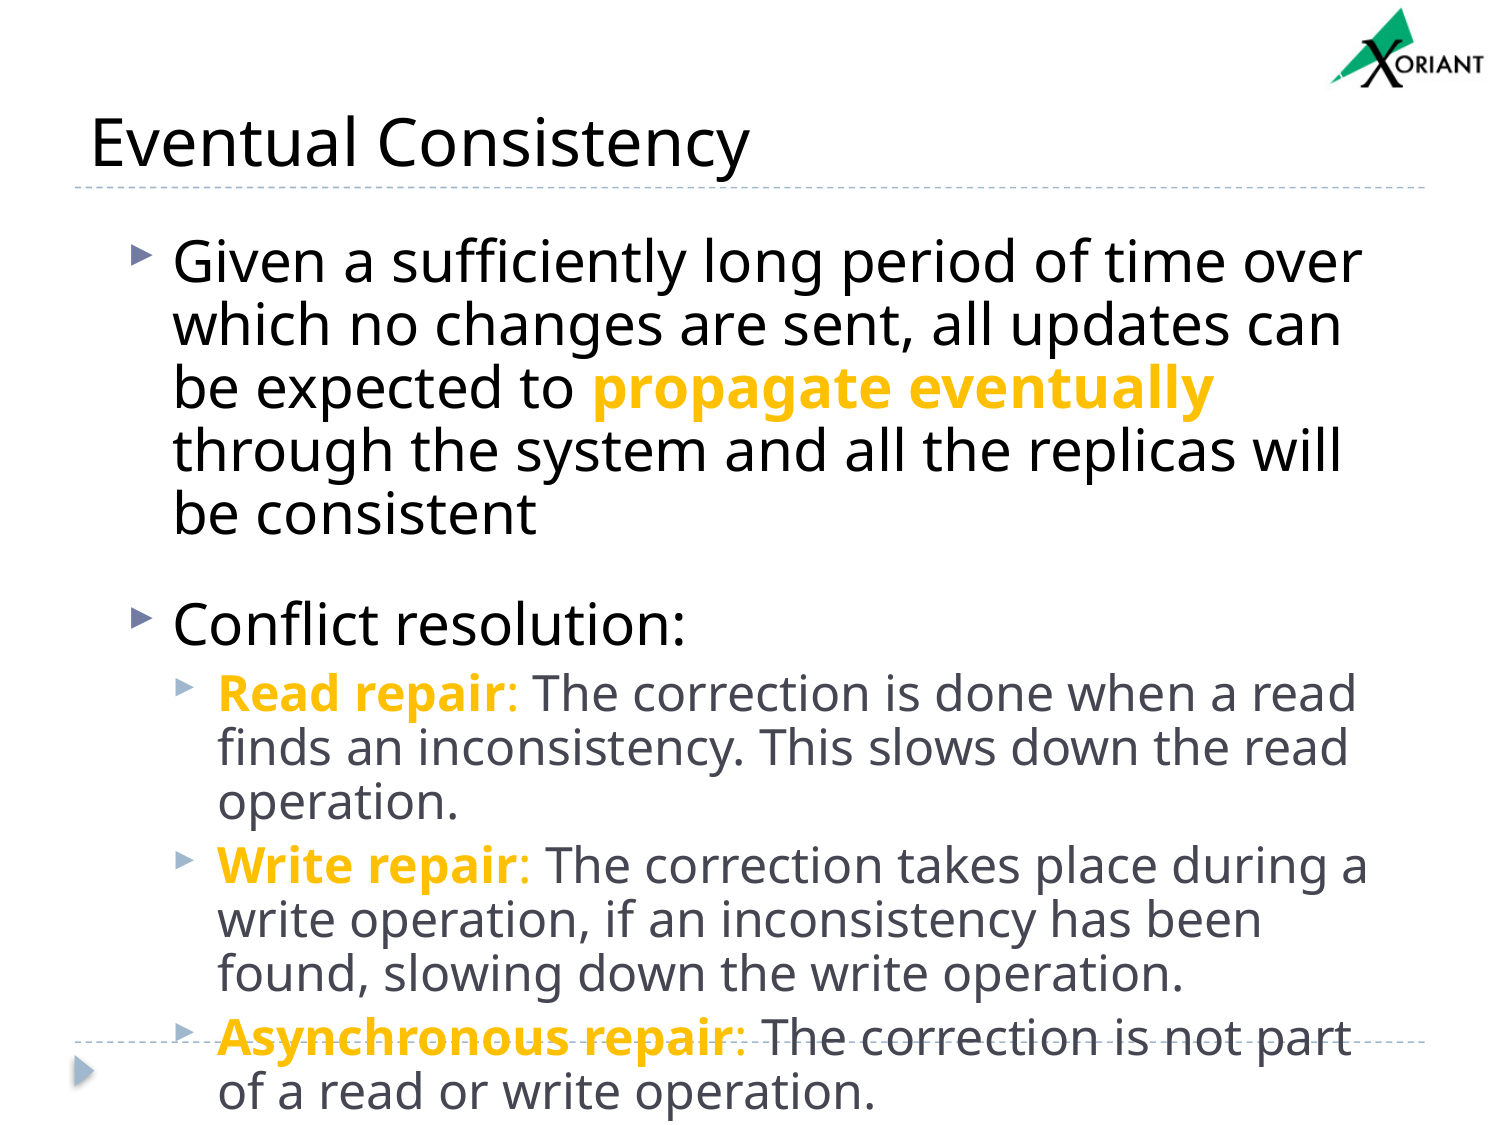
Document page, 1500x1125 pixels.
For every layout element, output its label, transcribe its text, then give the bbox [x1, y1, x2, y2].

title Eventual Consistency [75, 24, 1425, 188]
list Given a sufficiently long period of time over which no changes are sent, all updates can be expected to propagate eventually through the system and all the replicas will be consistent Conflict resolution: Read repair: The correction is done when a read finds an inconsistency. This slows down the read operation. Write repair: The correction takes place during a write operation, if an inconsistency has been found, slowing down the write operation. Asynchronous repair: The correction is not part of a read or write operation. [112, 224, 1420, 1014]
picture [1325, 0, 1500, 91]
